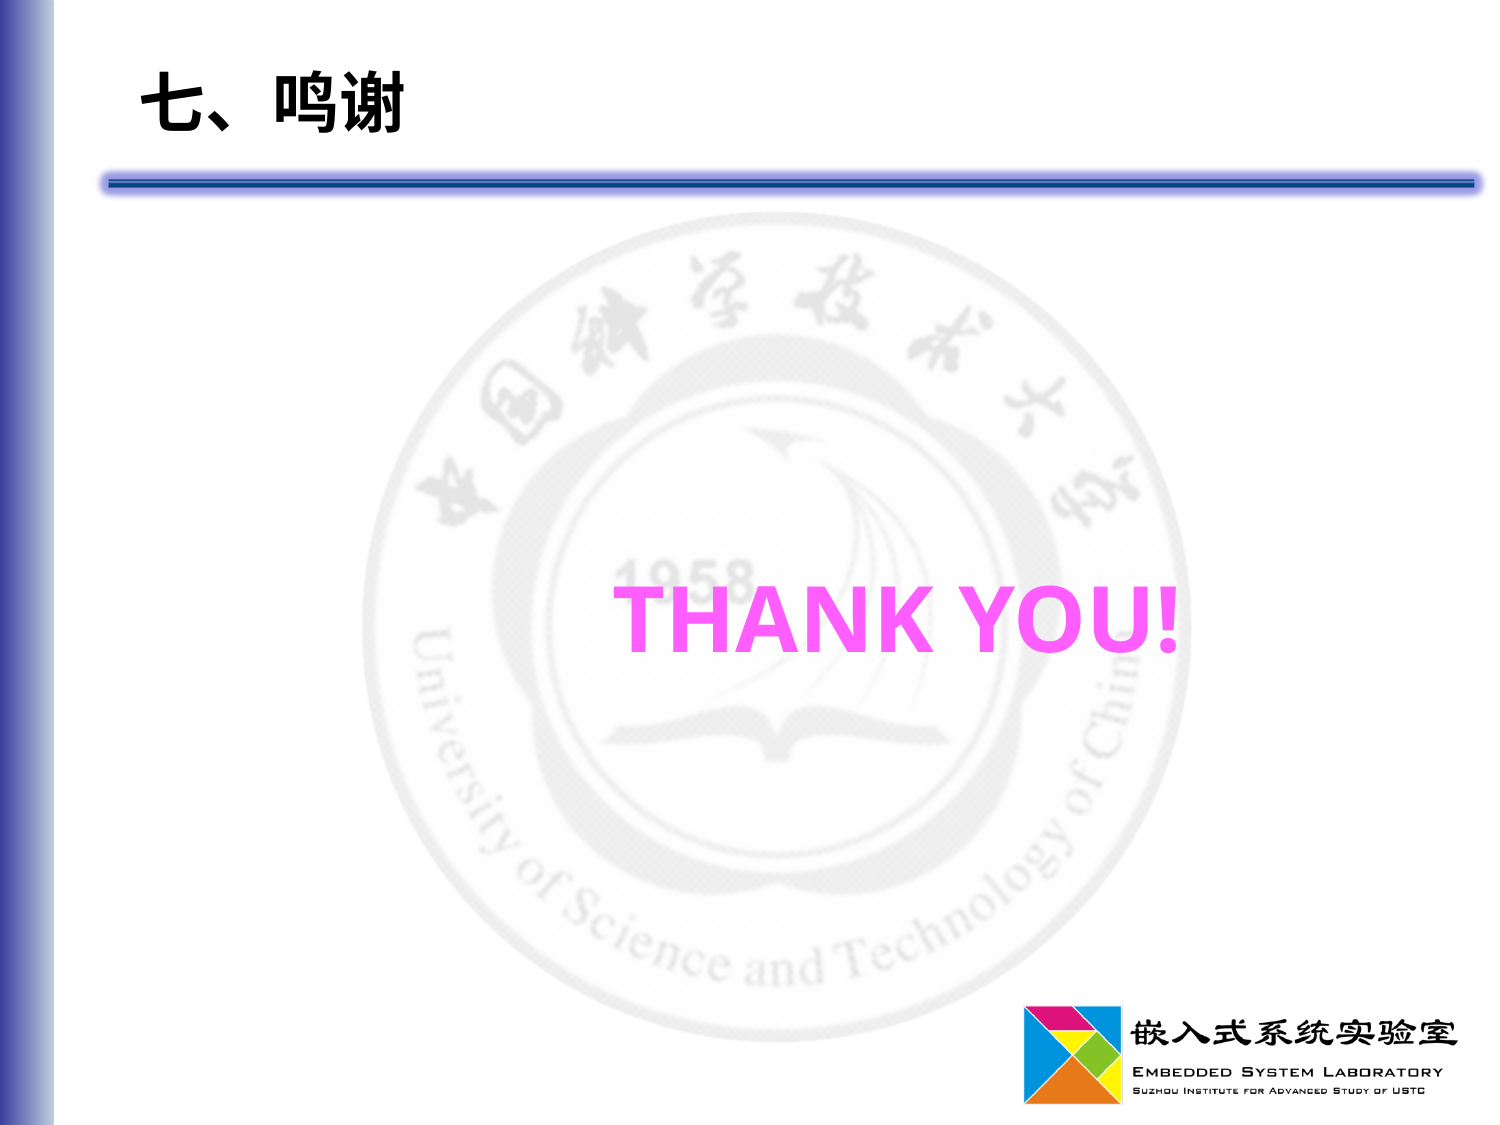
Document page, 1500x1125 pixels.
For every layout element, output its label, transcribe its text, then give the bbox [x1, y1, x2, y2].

picture [88, 160, 1495, 220]
list THANK YOU! [147, 220, 1437, 1024]
title 七、鸣谢 [123, 42, 1459, 150]
picture [336, 1004, 1459, 1105]
